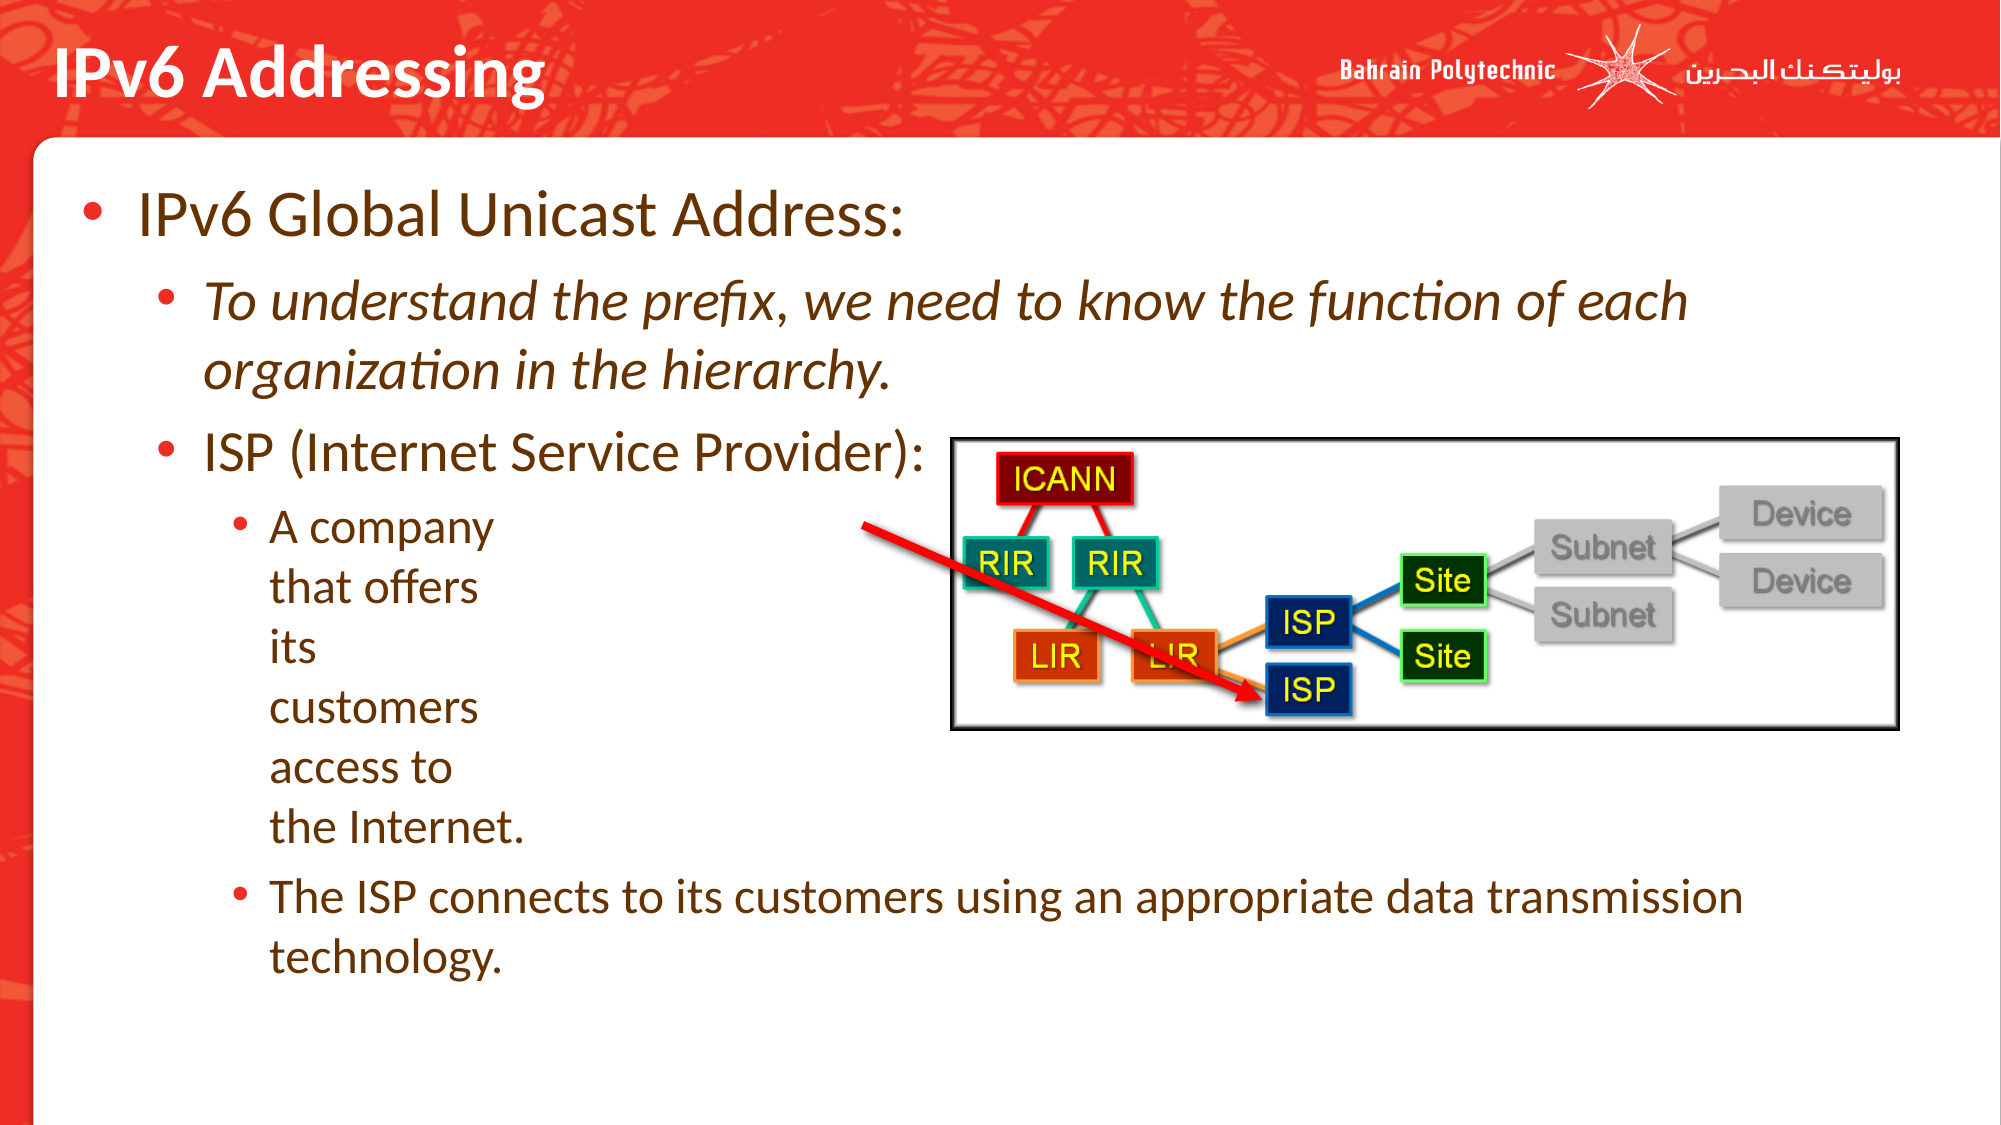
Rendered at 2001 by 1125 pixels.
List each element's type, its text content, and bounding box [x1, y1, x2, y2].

title IPv6 Addressing [37, 0, 1313, 135]
picture [949, 437, 1901, 731]
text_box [862, 524, 1263, 701]
list IPv6 Global Unicast Address: To understand the prefix, we need to know the function of each organization in the hierarchy. ISP (Internet Service Provider): A company that offers its customers access to the Internet. The ISP connects to its customers using an appropriate data transmission technology. [66, 162, 1950, 1075]
picture [0, 0, 2000, 1125]
